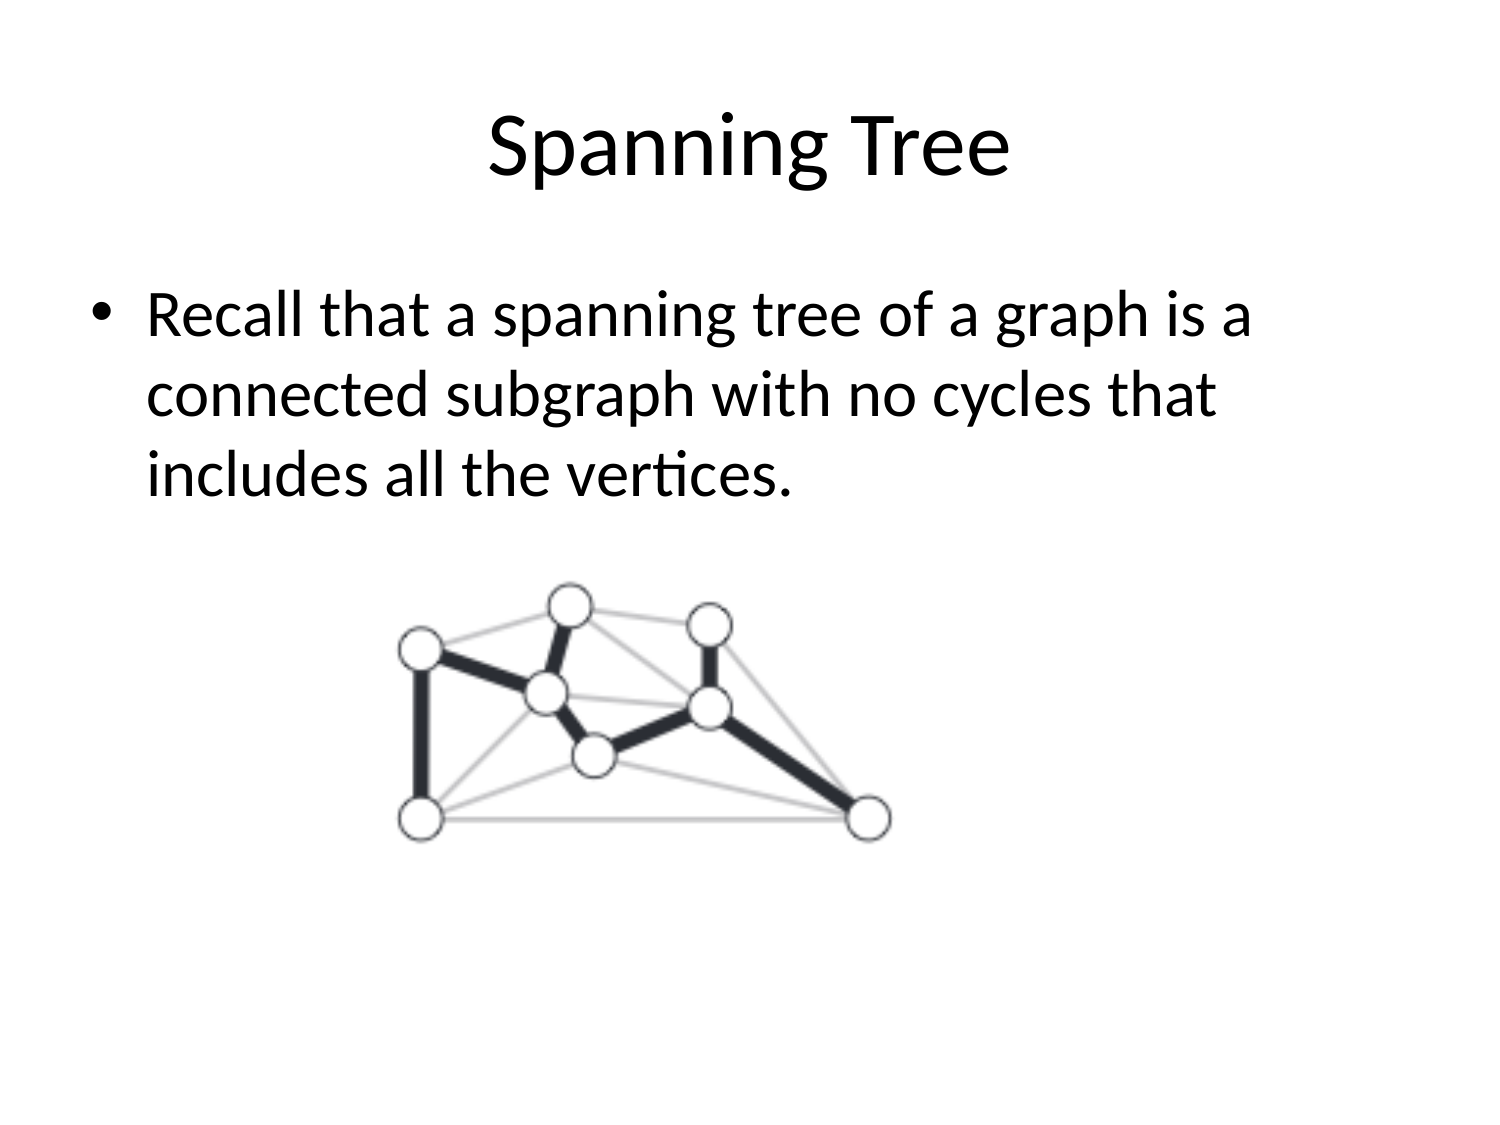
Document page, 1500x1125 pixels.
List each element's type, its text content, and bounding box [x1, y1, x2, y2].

title Spanning Tree [75, 45, 1425, 233]
list Recall that a spanning tree of a graph is a connected subgraph with no cycles that includes all the vertices. [75, 262, 1425, 1005]
picture [364, 562, 907, 862]
